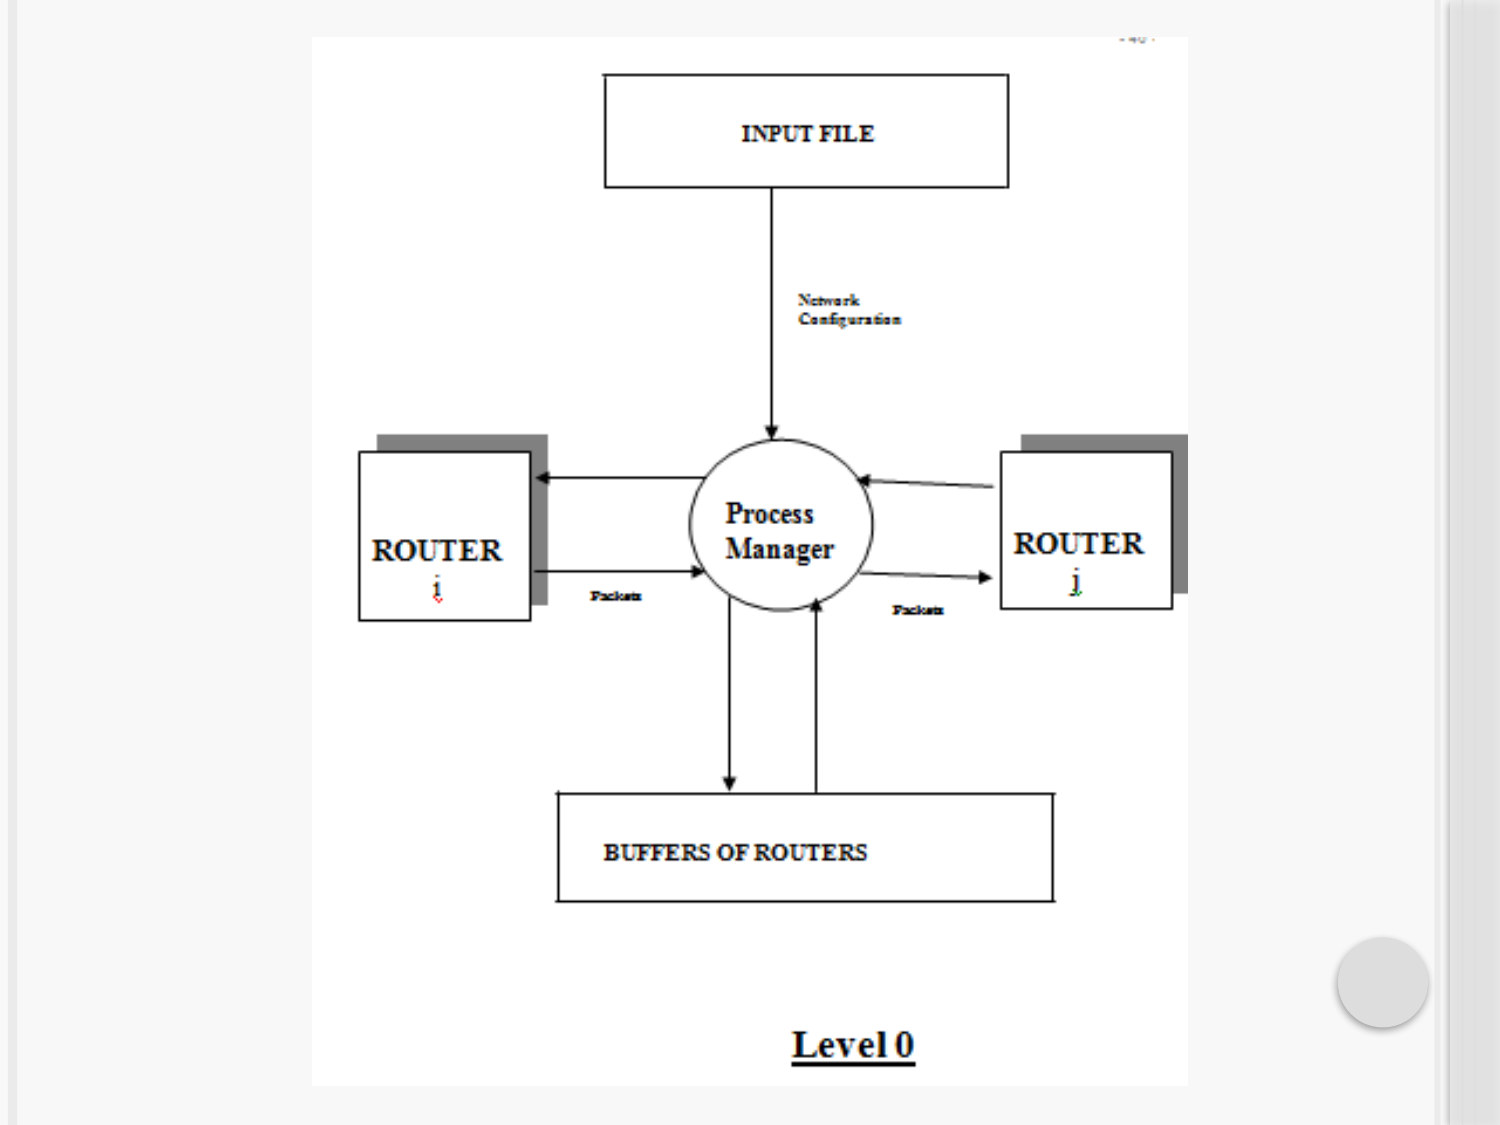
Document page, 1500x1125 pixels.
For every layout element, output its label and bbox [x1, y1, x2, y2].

picture [311, 36, 1189, 1087]
